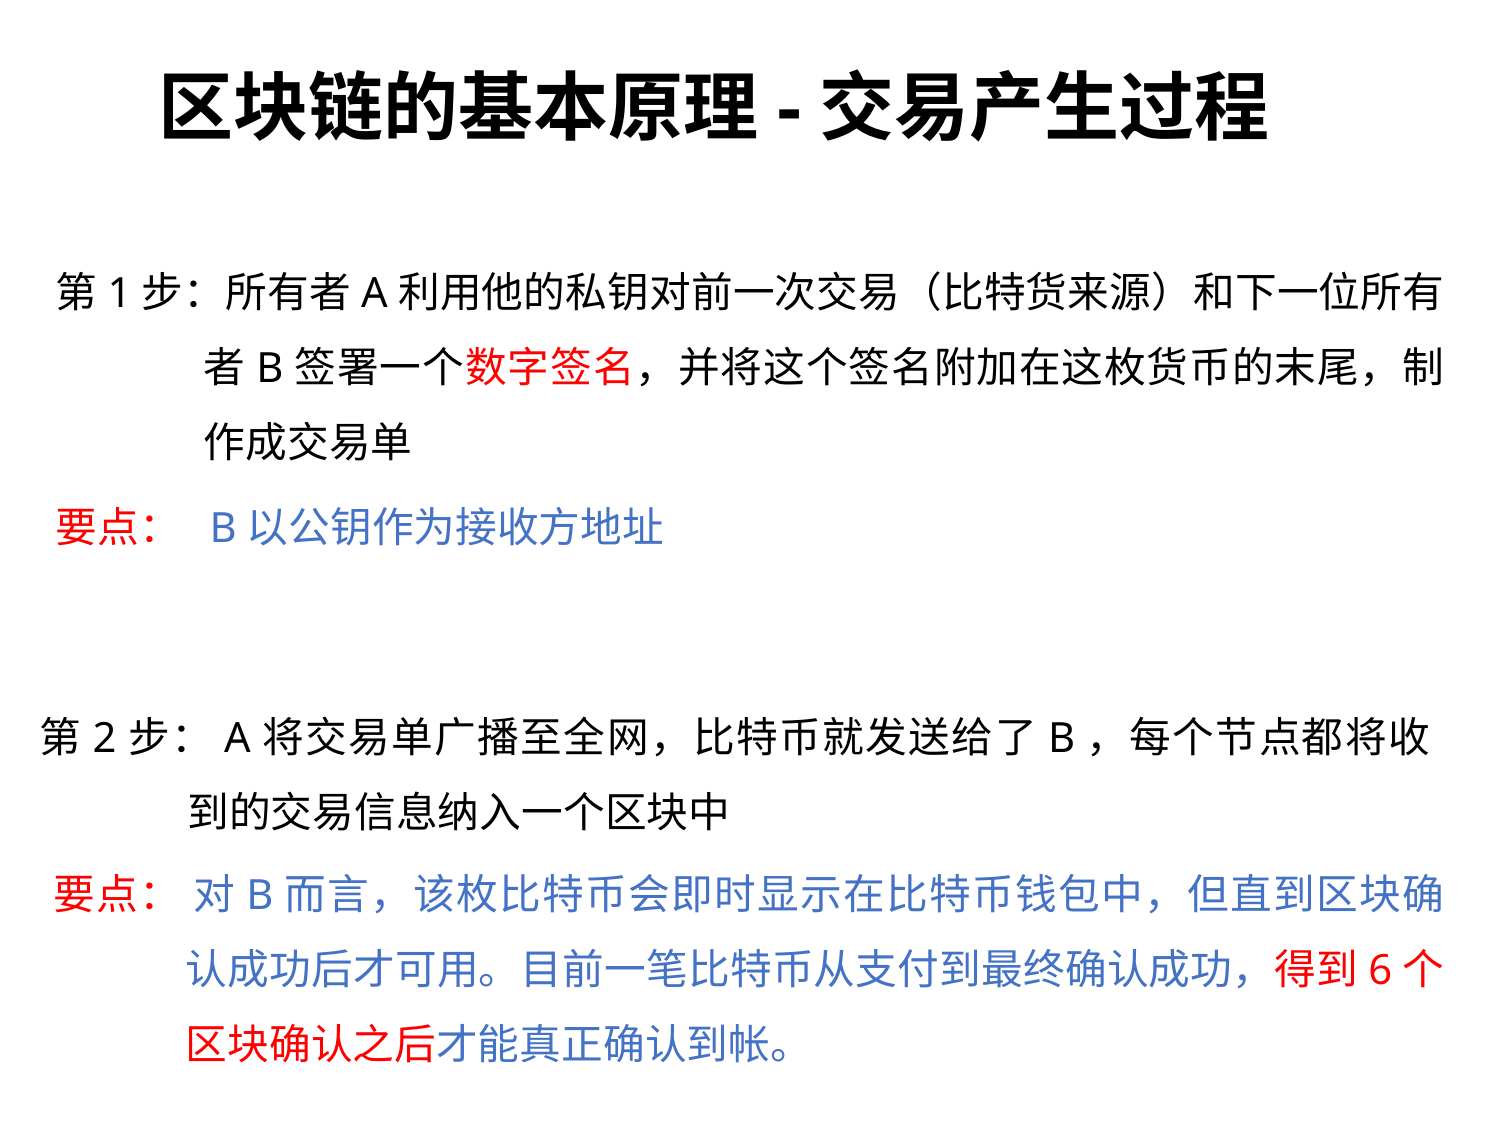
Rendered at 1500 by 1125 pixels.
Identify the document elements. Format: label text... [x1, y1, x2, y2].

text_box 要点： B以公钥作为接收方地址 [41, 468, 1459, 558]
title 区块链的基本原理-交易产生过程 [24, 39, 1404, 170]
text_box 第2步：A将交易单广播至全网，比特币就发送给了B，每个节点都将收到的交易信息纳入一个区块中 [24, 678, 1445, 844]
text_box 要点： 对B而言，该枚比特币会即时显示在比特币钱包中，但直到区块确认成功后才可用。目前一笔比特币从支付到最终确认成功，得到6个区块确认之后才能真正确认到帐。 [38, 835, 1459, 1076]
text_box 第1步：所有者A利用他的私钥对前一次交易（比特货来源）和下一位所有者B签署一个数字签名，并将这个签名附加在这枚货币的末尾，制作成交易单 [41, 233, 1459, 468]
